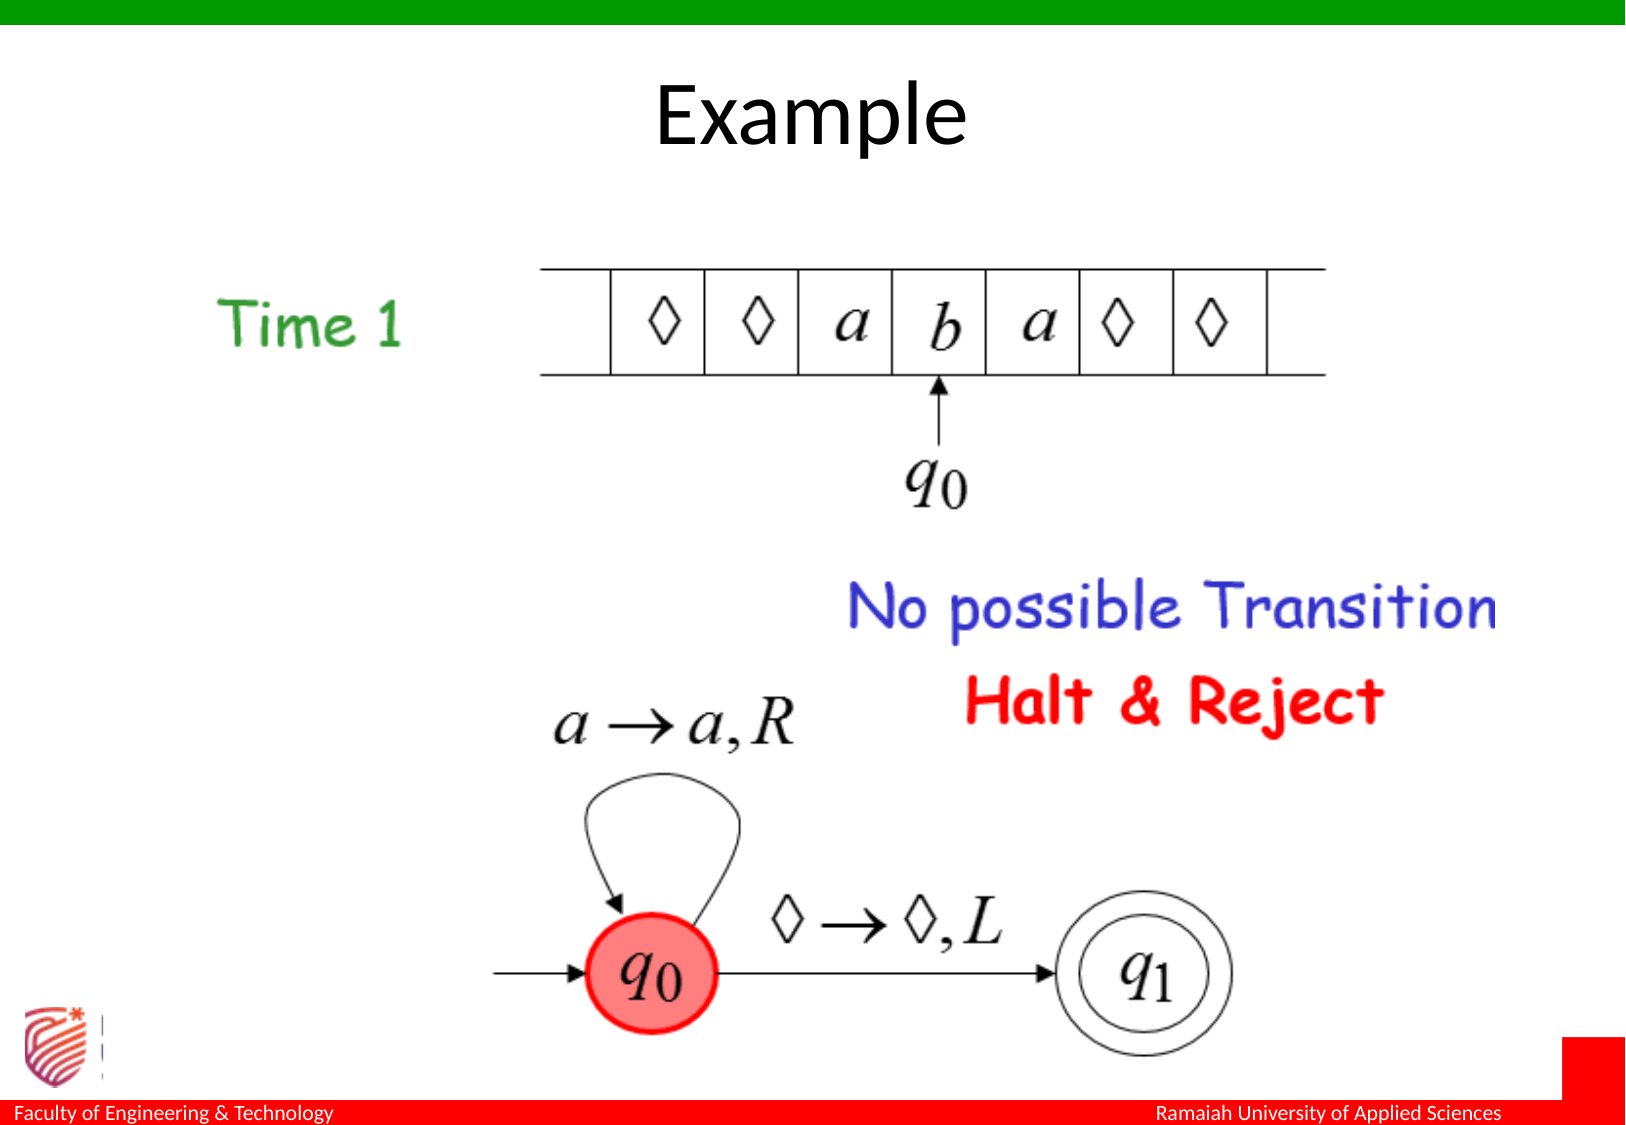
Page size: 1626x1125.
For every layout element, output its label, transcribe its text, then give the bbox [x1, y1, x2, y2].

picture [24, 1007, 104, 1088]
picture [199, 224, 1495, 1059]
text_box Example [81, 45, 1544, 233]
